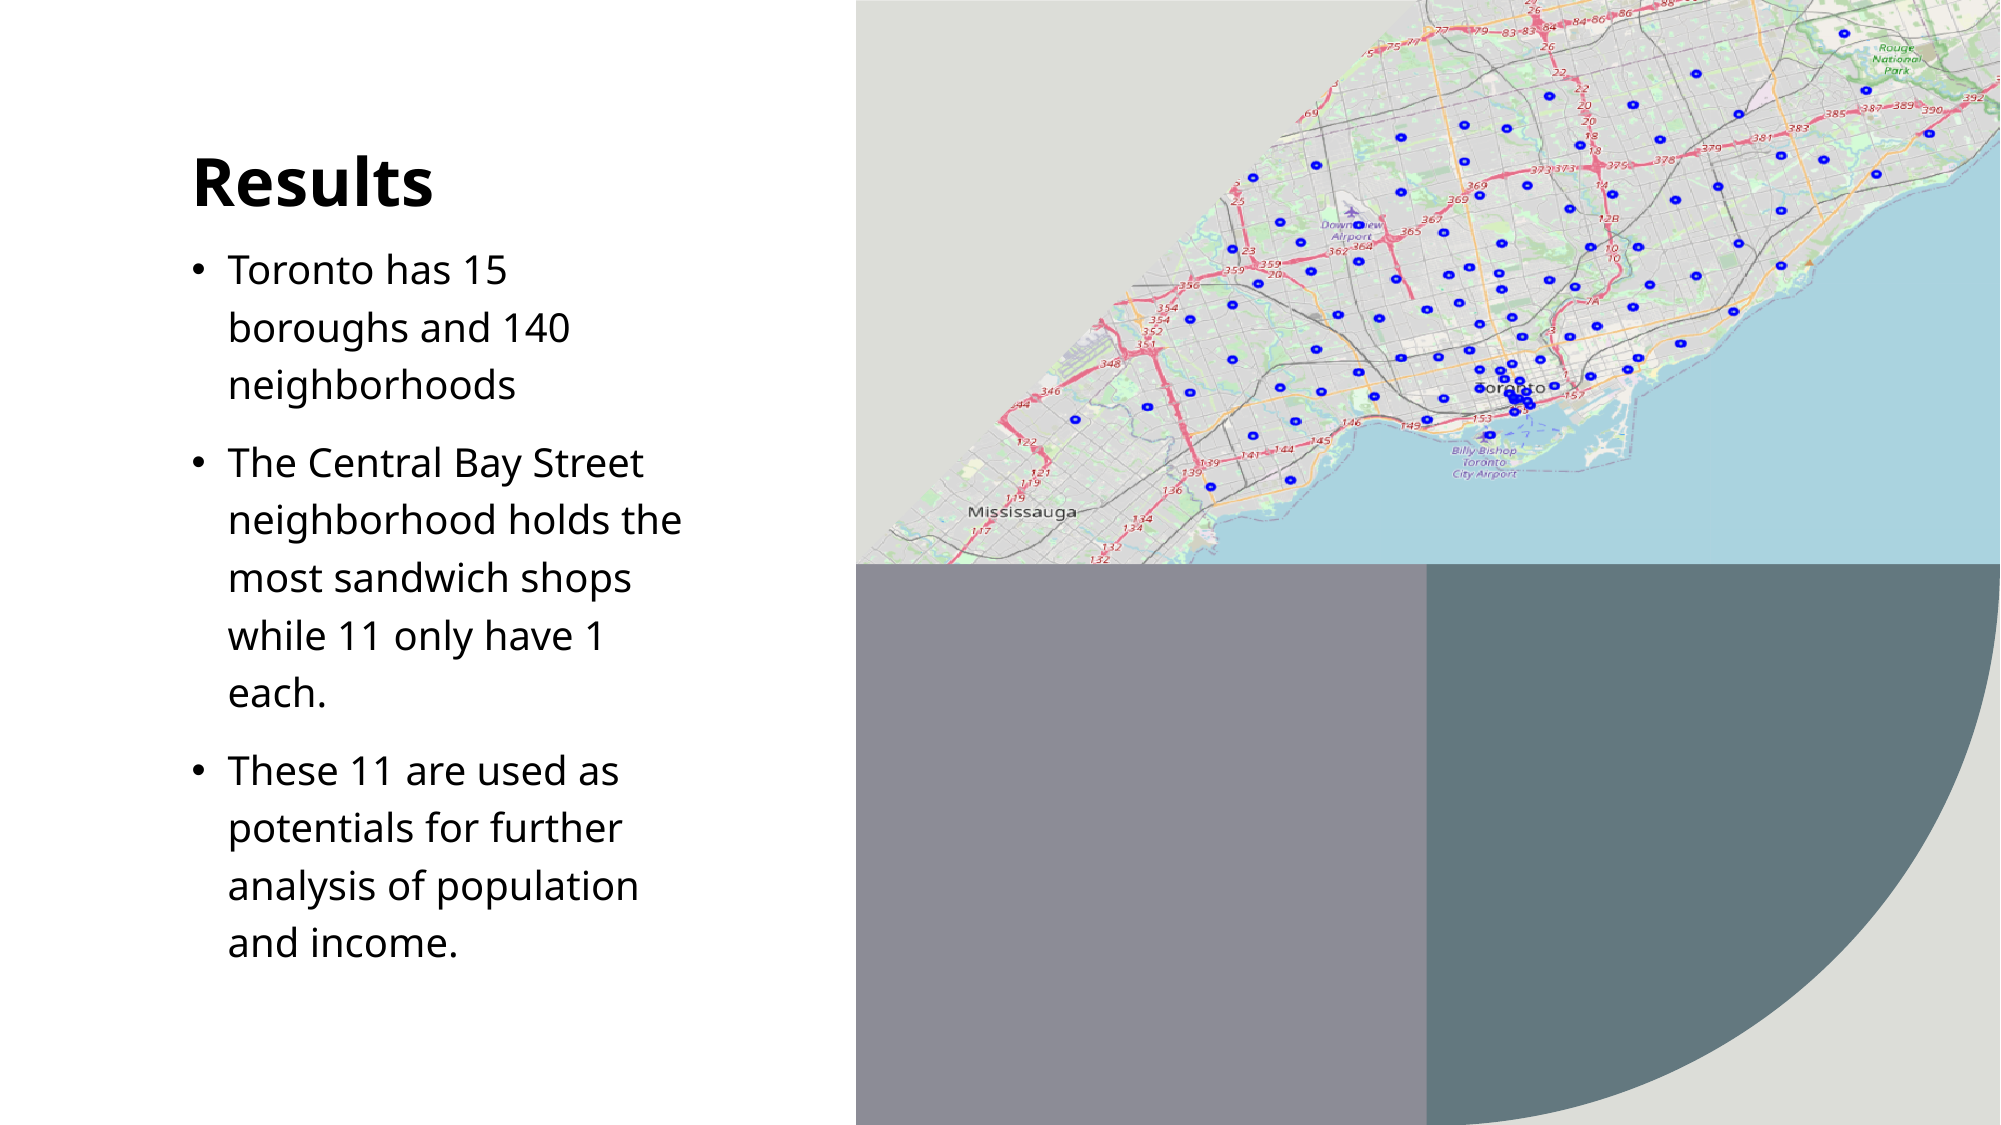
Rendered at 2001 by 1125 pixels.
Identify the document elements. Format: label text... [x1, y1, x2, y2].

list Toronto has 15 boroughs and 140 neighborhoods The Central Bay Street neighborhood holds the most sandwich shops while 11 only have 1 each. These 11 are used as potentials for further analysis of population and income. [176, 227, 714, 975]
title Results [176, 118, 714, 227]
picture [855, 0, 2000, 565]
text_box [1425, 565, 2000, 1125]
text_box [0, 0, 855, 1125]
text_box [1488, 611, 2000, 1125]
text_box [855, 565, 1425, 1125]
